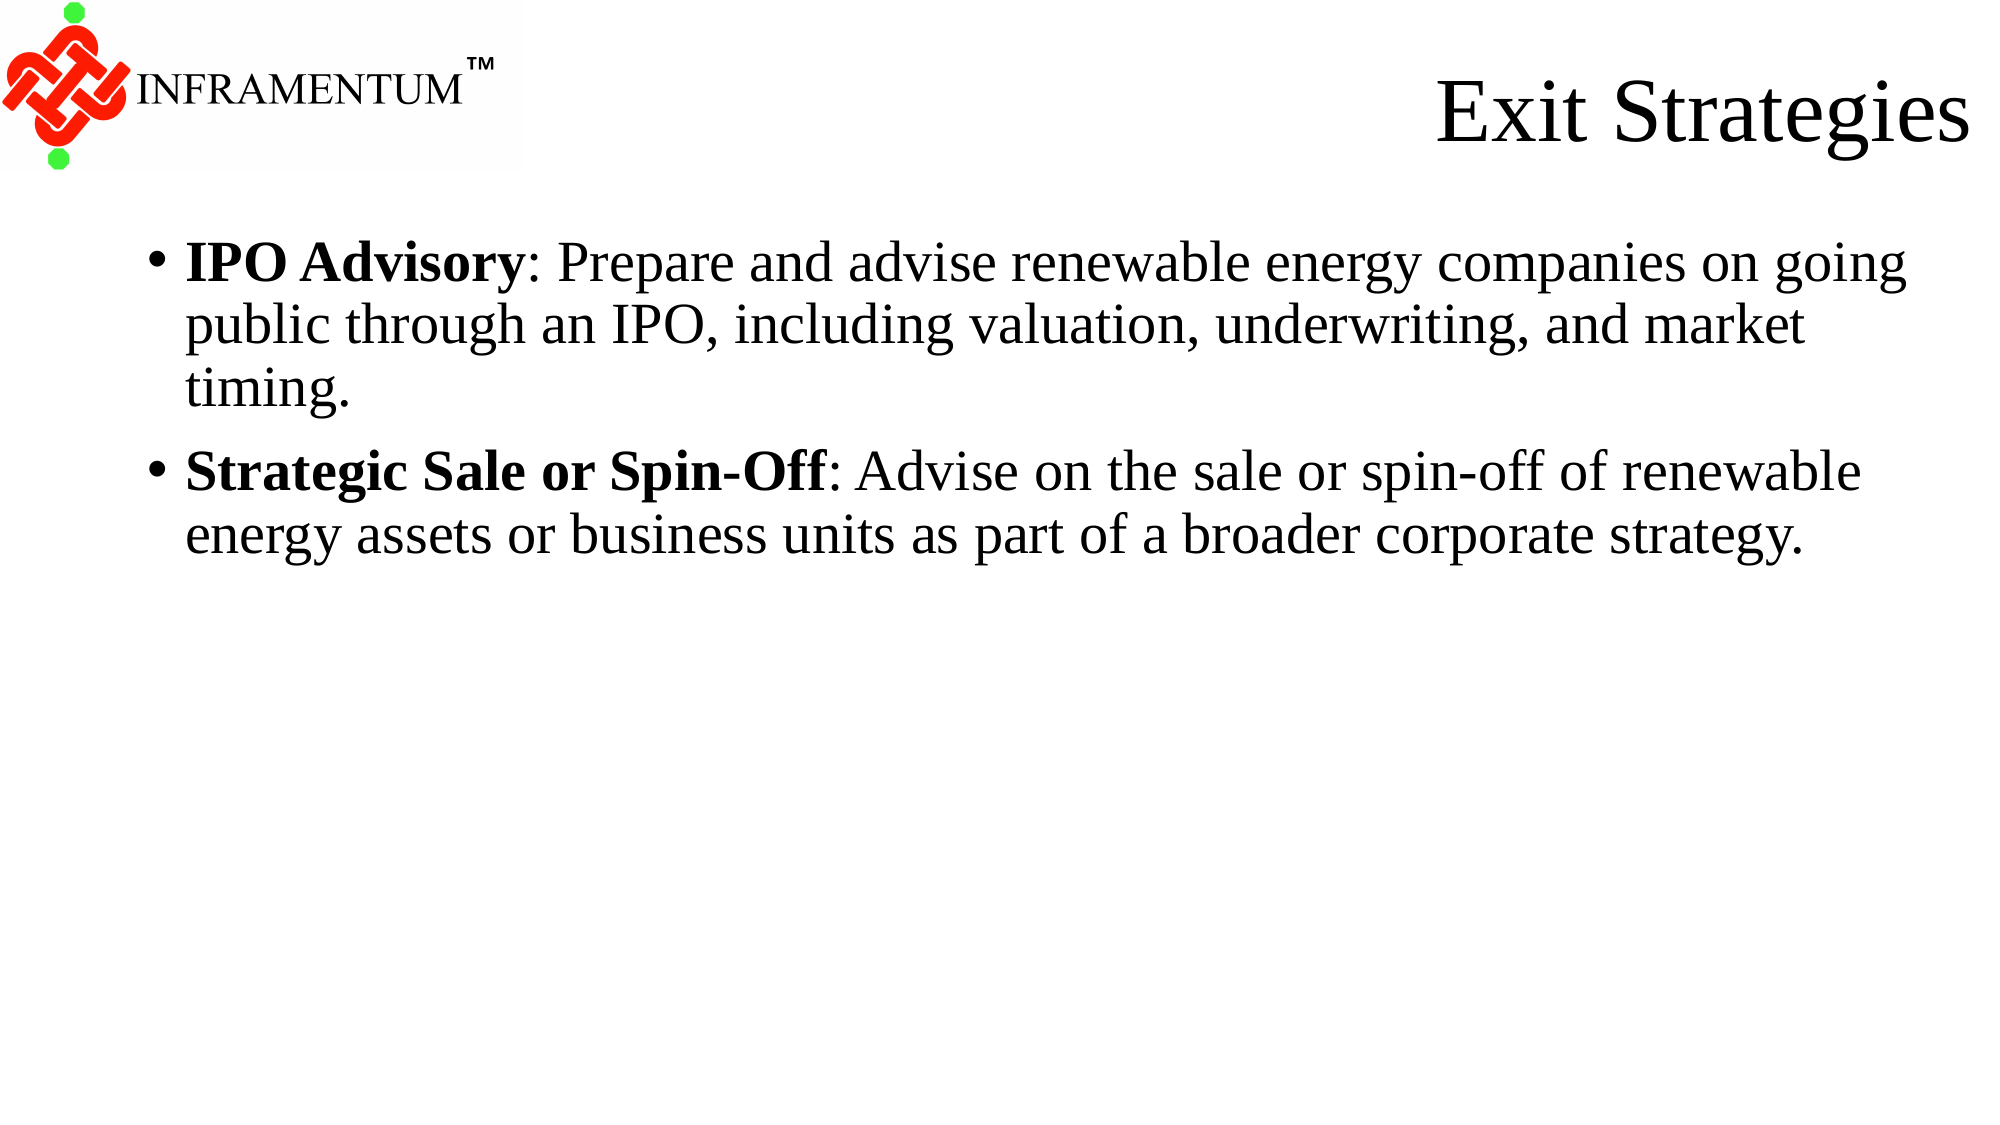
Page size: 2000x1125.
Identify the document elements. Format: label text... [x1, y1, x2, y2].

list IPO Advisory: Prepare and advise renewable energy companies on going public through an IPO, including valuation, underwriting, and market timing. Strategic Sale or Spin-Off: Advise on the sale or spin-off of renewable energy assets or business units as part of a broader corporate strategy. [132, 223, 1938, 1020]
title Exit Strategies [522, 3, 1989, 221]
picture [0, 0, 523, 172]
